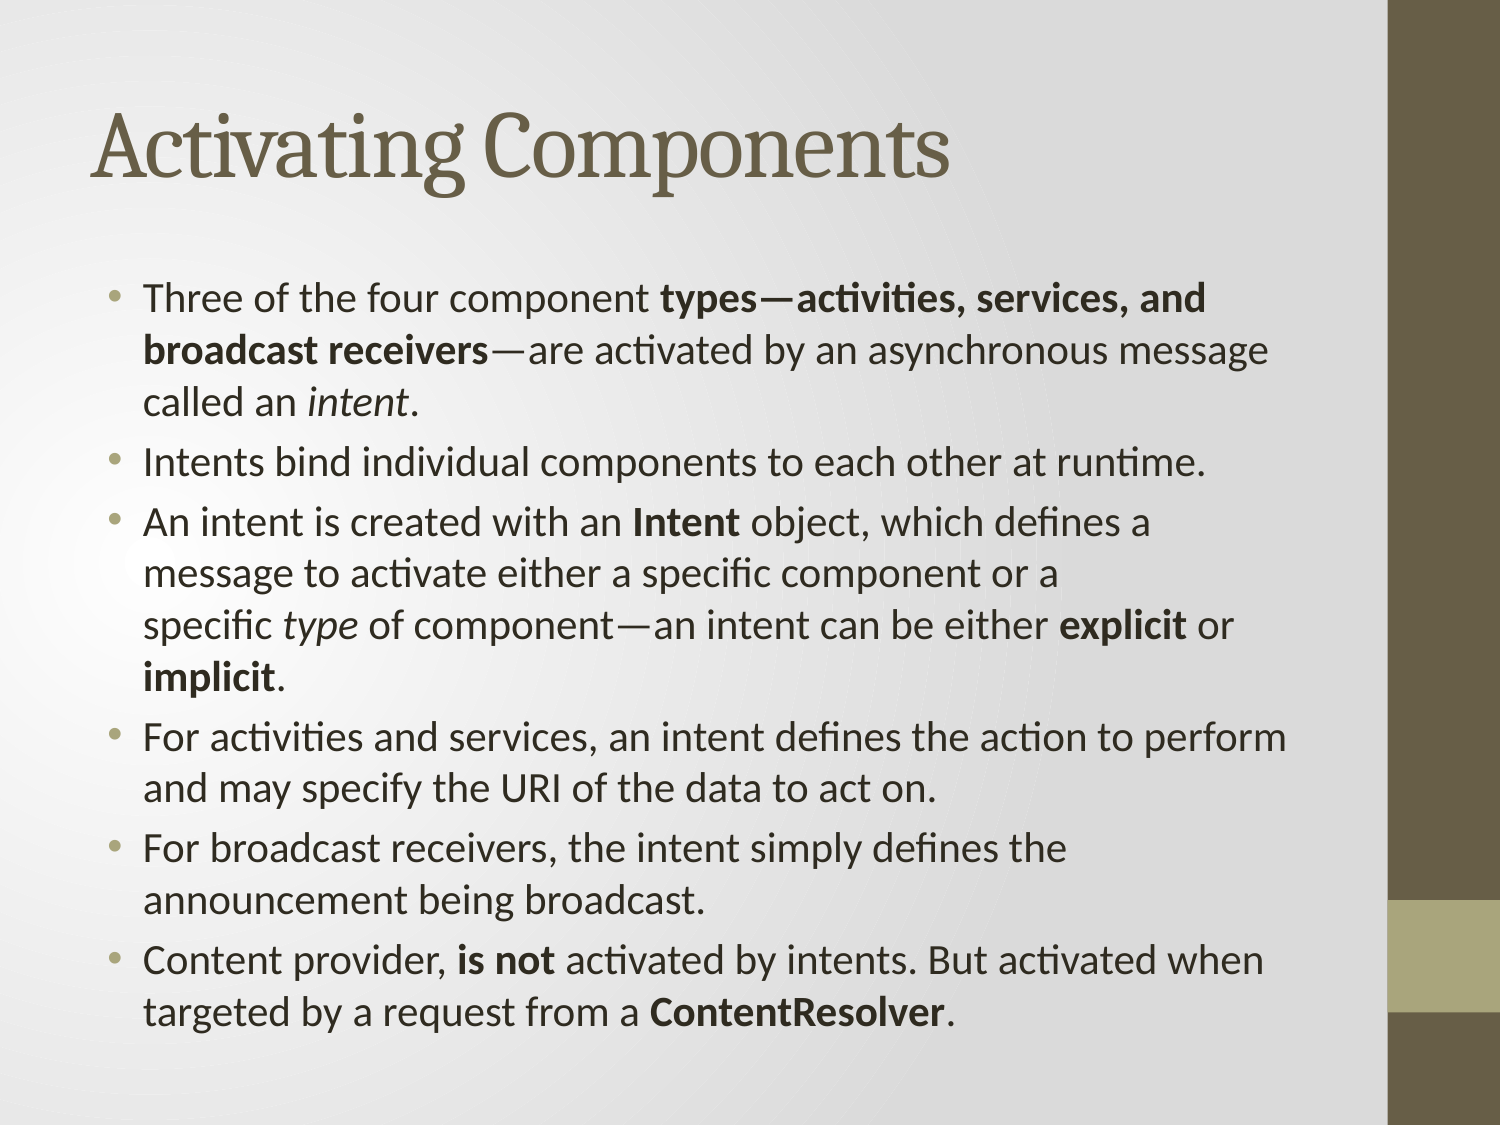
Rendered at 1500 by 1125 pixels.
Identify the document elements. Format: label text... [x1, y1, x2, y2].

list Three of the four component types—activities, services, and broadcast receivers—are activated by an asynchronous message called an intent. Intents bind individual components to each other at runtime. An intent is created with an Intent object, which defines a message to activate either a specific component or a specific type of component—an intent can be either explicit or implicit. For activities and services, an intent defines the action to perform and may specify the URI of the data to act on. For broadcast receivers, the intent simply defines the announcement being broadcast. Content provider, is not activated by intents. But activated when targeted by a request from a ContentResolver. [75, 262, 1325, 1050]
title Activating Components [75, 45, 1325, 233]
